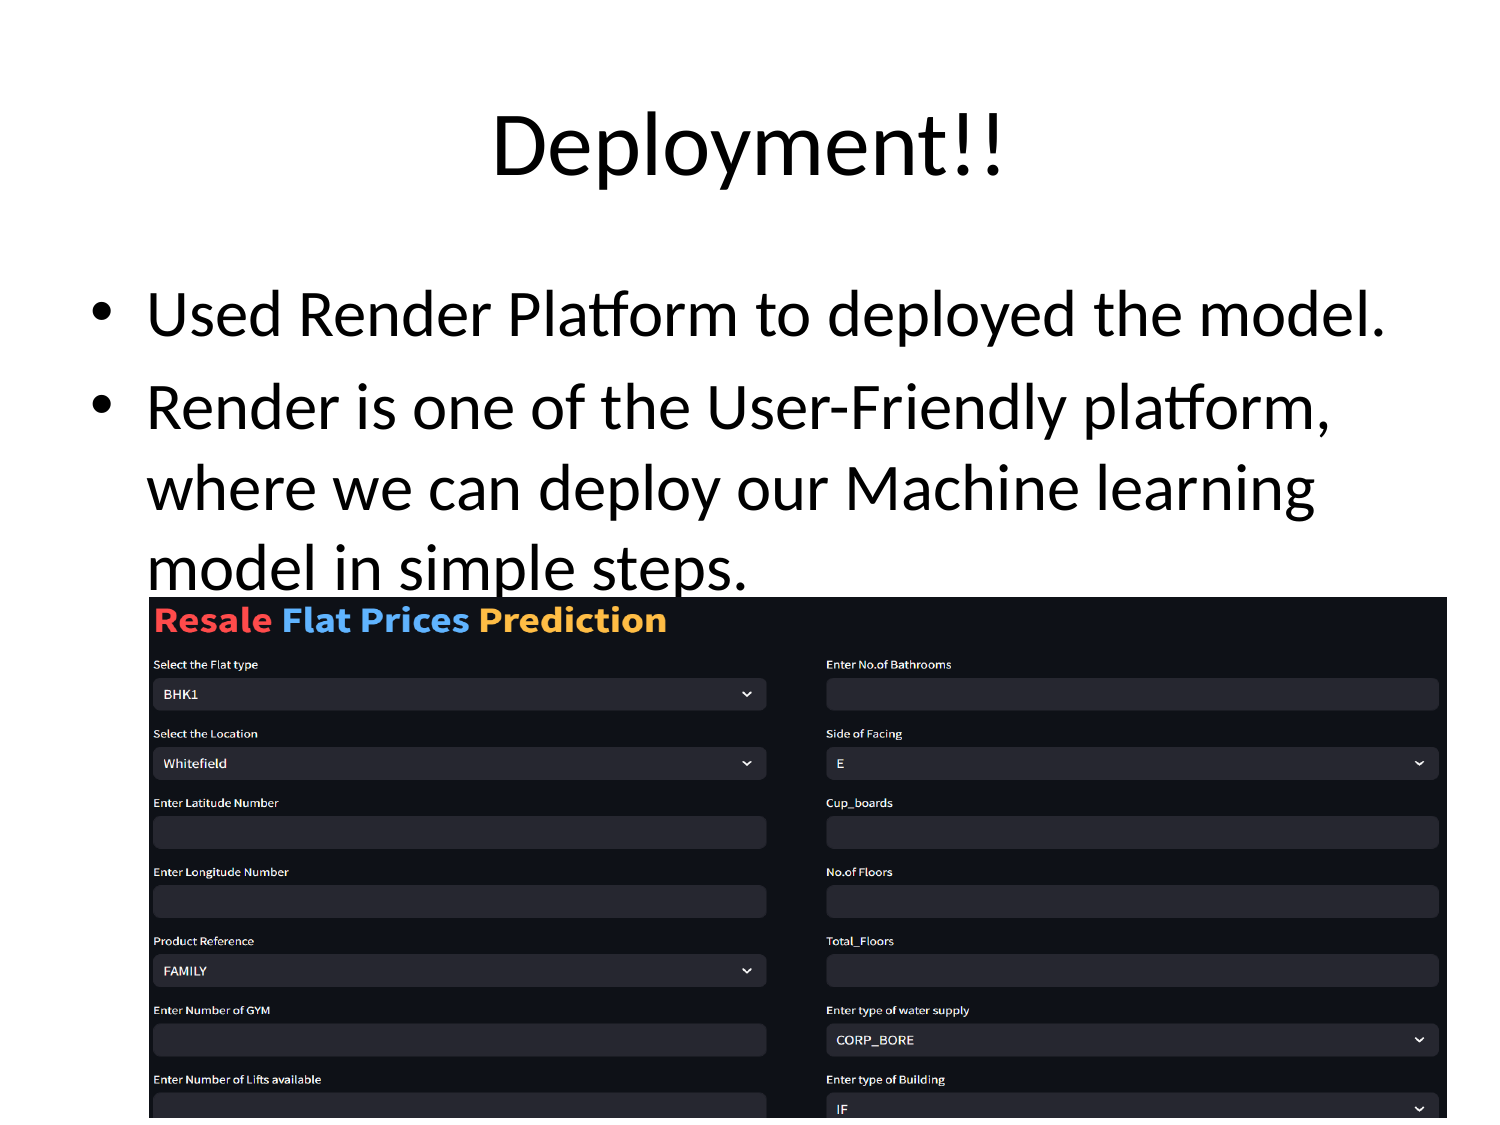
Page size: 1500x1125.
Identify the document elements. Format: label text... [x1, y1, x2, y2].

list Used Render Platform to deployed the model. Render is one of the User-Friendly platform, where we can deploy our Machine learning model in simple steps. [75, 262, 1425, 1005]
title Deployment!! [75, 45, 1425, 233]
picture [148, 597, 1448, 1118]
